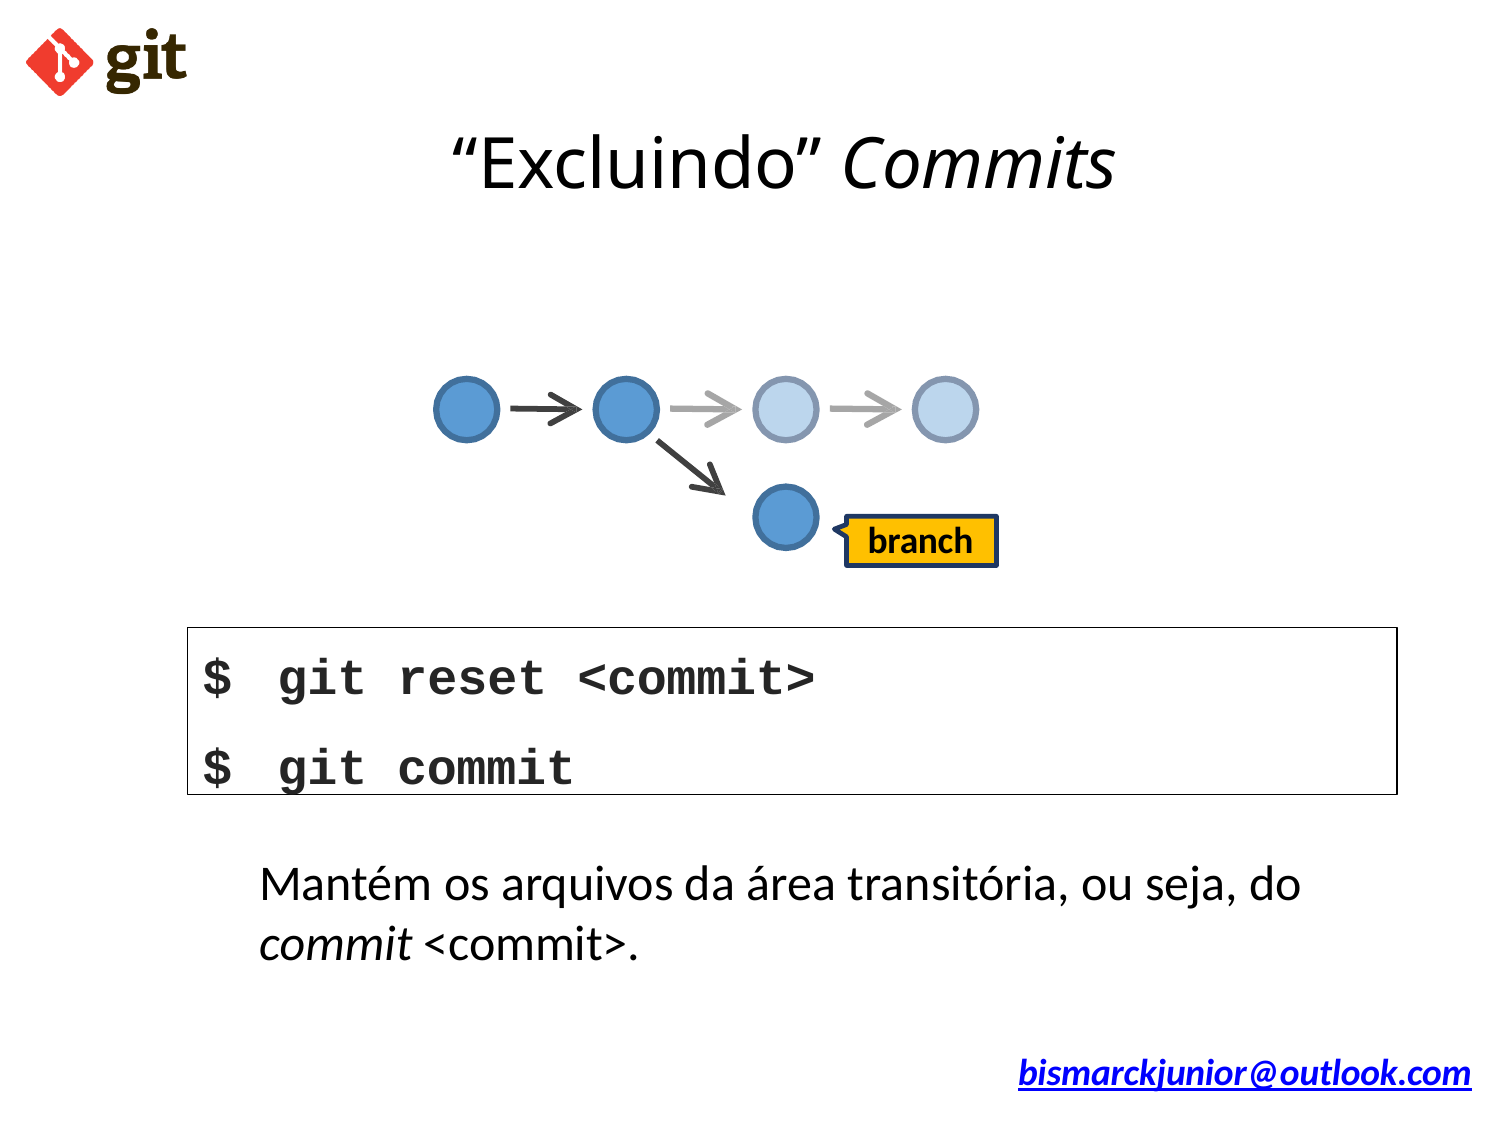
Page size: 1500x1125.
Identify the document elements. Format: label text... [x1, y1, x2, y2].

text_box $ git reset <commit> $ git commit [187, 627, 1397, 795]
text_box [729, 401, 743, 417]
picture [26, 28, 187, 96]
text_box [432, 375, 501, 444]
title “Excluindo” Commits [131, 115, 1369, 306]
text_box [510, 391, 583, 427]
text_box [751, 483, 820, 552]
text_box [831, 513, 1000, 569]
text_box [911, 375, 980, 444]
text_box [829, 390, 902, 428]
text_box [592, 375, 726, 496]
text_box bismarckjunior@outlook.com [1016, 1055, 1481, 1094]
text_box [751, 375, 820, 444]
text_box Mantém os arquivos da área transitória, ou seja, do commit <commit>. [257, 848, 1304, 971]
